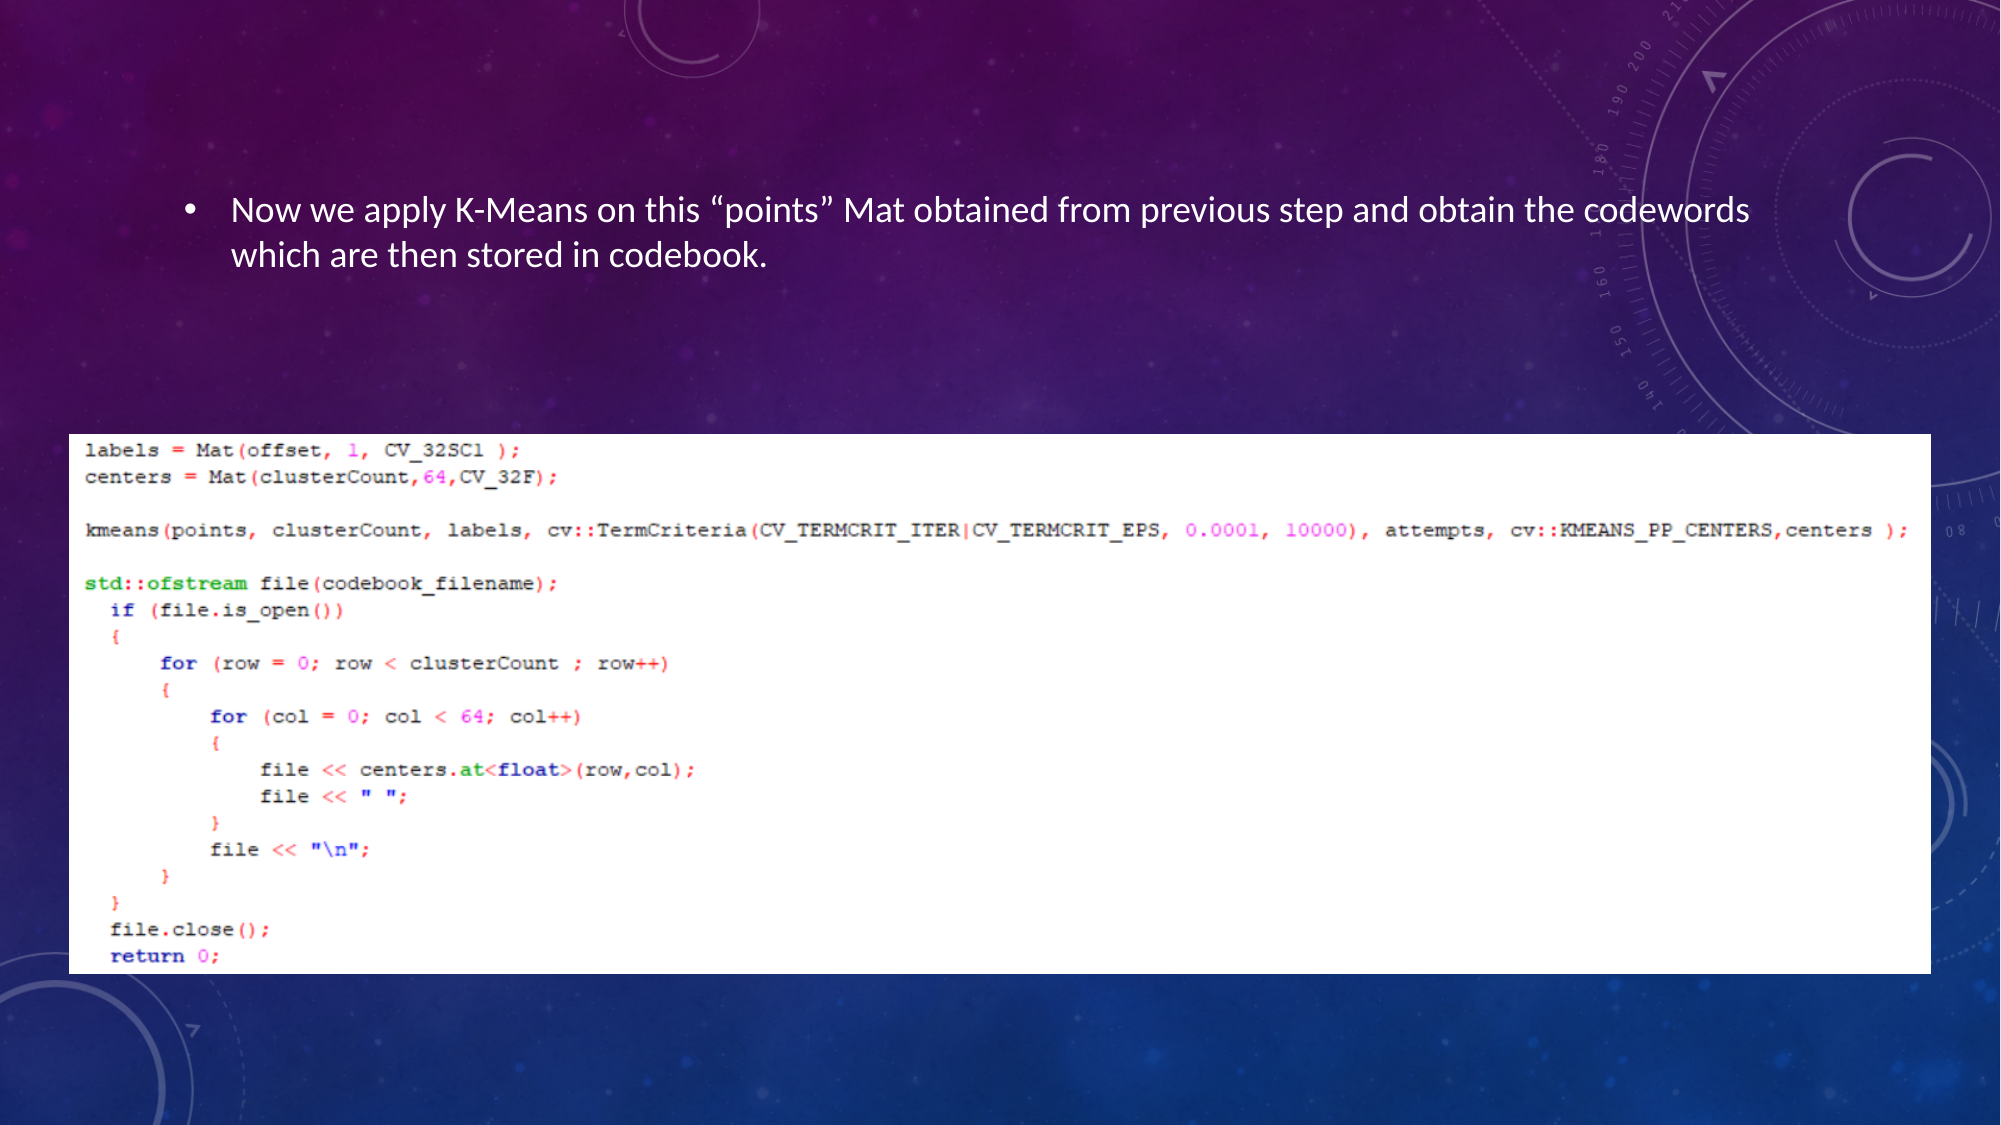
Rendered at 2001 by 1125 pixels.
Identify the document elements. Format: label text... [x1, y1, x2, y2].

picture [0, 0, 2001, 1125]
list Now we apply K-Means on this “points” Mat obtained from previous step and obtain the codewords which are then stored in codebook. [169, 169, 1831, 292]
